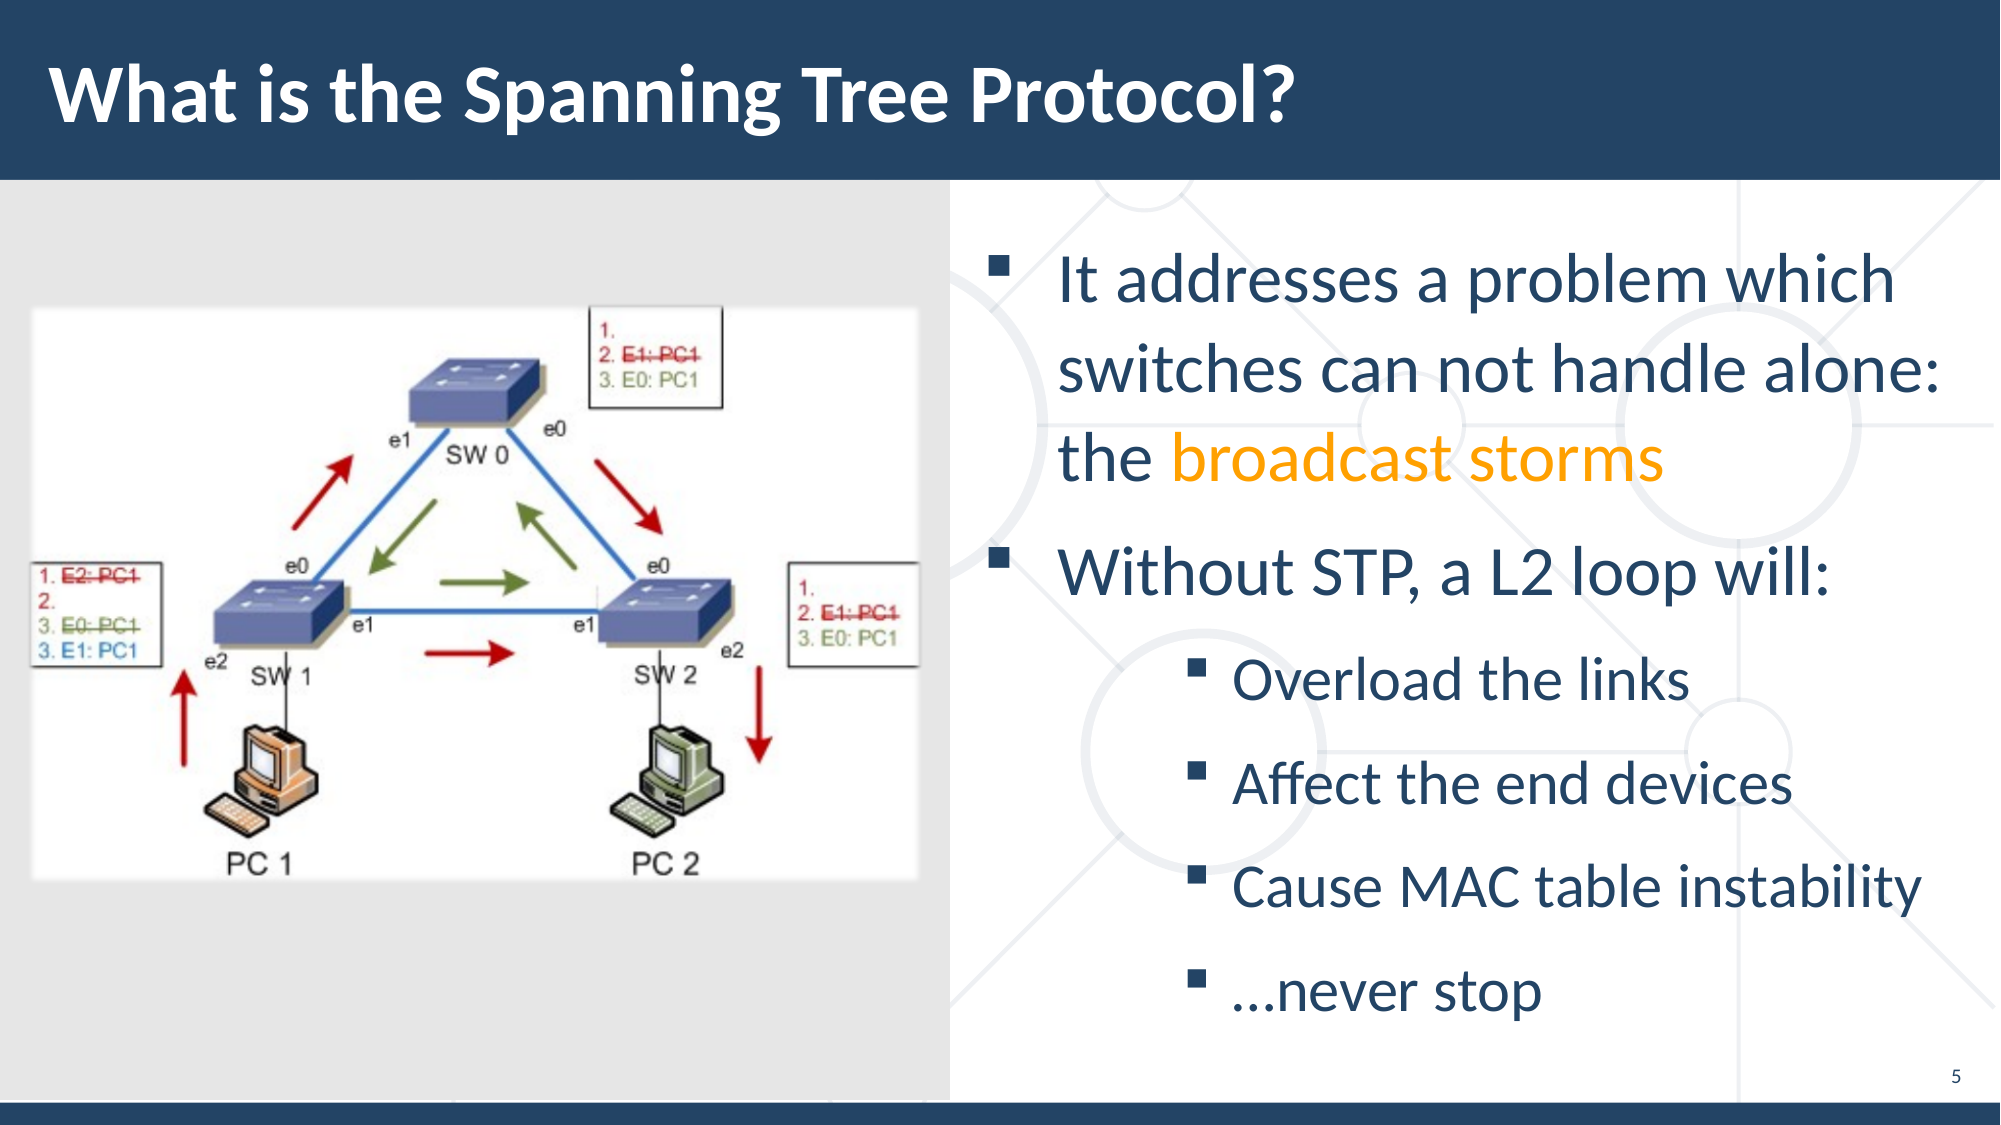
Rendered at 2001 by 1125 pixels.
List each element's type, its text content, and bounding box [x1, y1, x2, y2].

picture [0, 179, 951, 1101]
list It addresses a problem which switches can not handle alone: the broadcast storms Without STP, a L2 loop will: Overload the links Affect the end devices Cause MAC table instability …never stop [965, 222, 1968, 1047]
title What is the Spanning Tree Protocol? [31, 16, 1591, 162]
slide_number 5 [1897, 1049, 1968, 1101]
